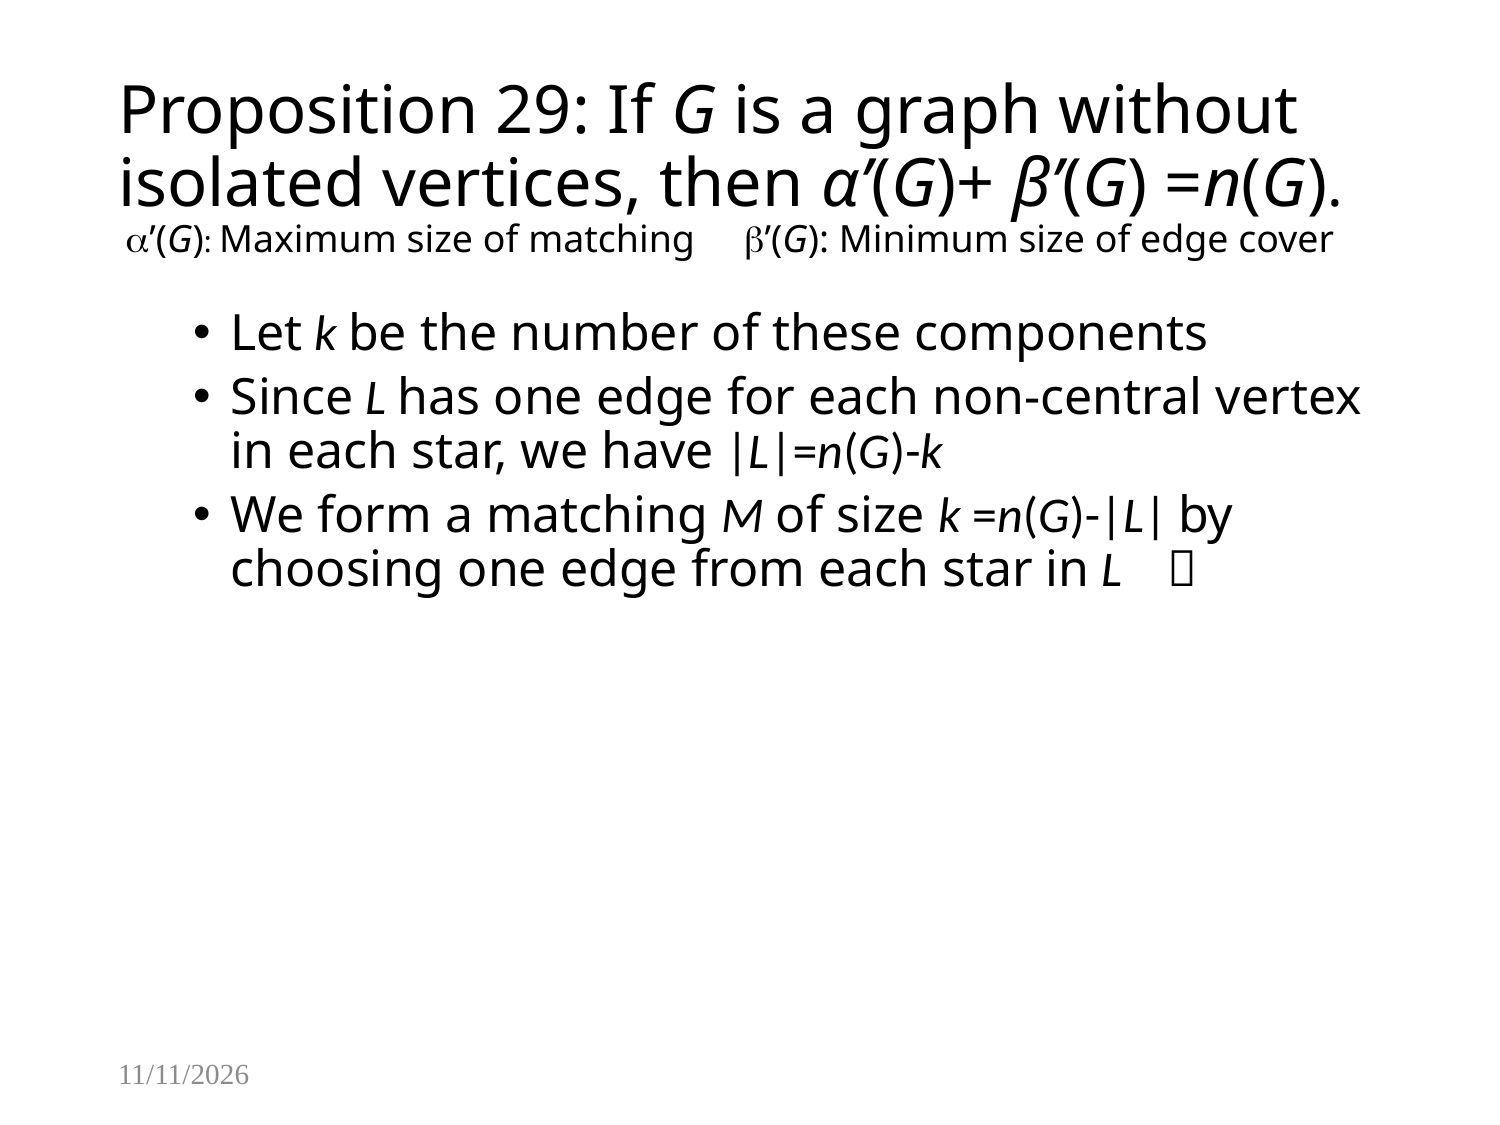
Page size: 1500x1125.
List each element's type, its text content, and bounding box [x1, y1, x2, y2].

title Proposition 29: If G is a graph without isolated vertices, then α’(G)+ β’(G) =n(G). ’(G): Maximum size of matching ’(G): Minimum size of edge cover [103, 59, 1397, 278]
list Let k be the number of these components Since L has one edge for each non-central vertex in each star, we have |L|=n(G)-k We form a matching M of size k =n(G)-|L| by choosing one edge from each star in L  [103, 299, 1397, 1014]
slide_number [103, 1042, 441, 1103]
